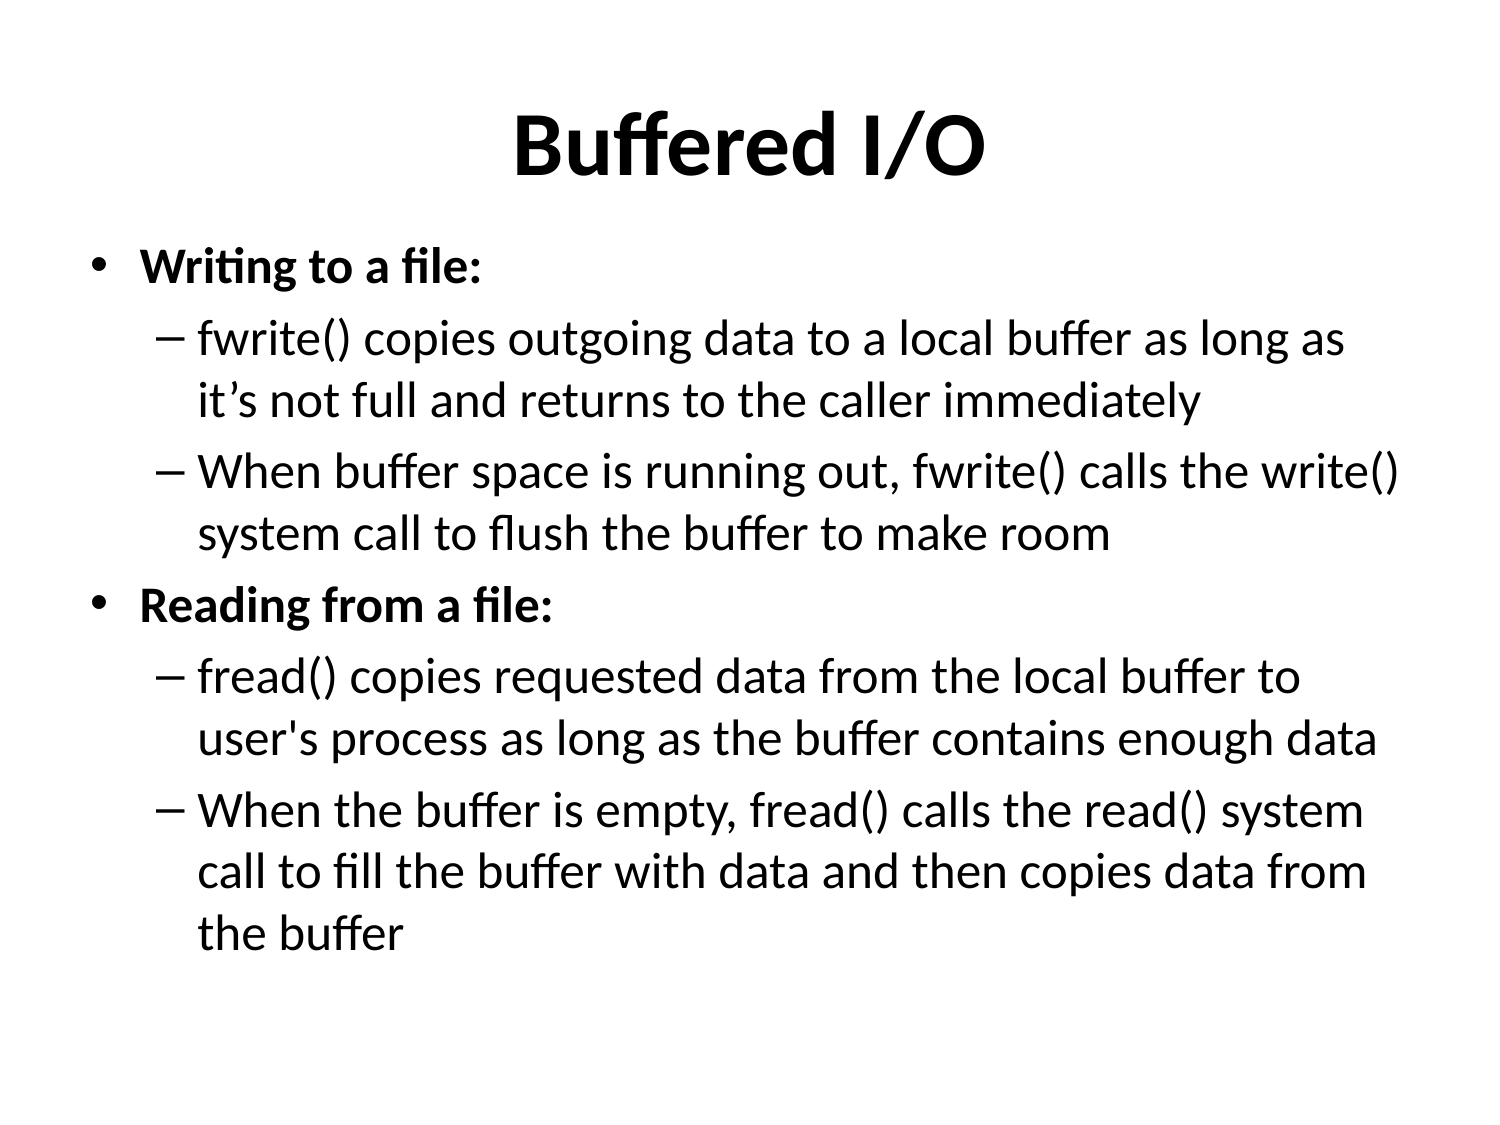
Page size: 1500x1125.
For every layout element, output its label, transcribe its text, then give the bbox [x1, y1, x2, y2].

title Buffered I/O [75, 45, 1425, 224]
list Writing to a file: fwrite() copies outgoing data to a local buffer as long as it’s not full and returns to the caller immediately When buffer space is running out, fwrite() calls the write() system call to flush the buffer to make room Reading from a file: fread() copies requested data from the local buffer to user's process as long as the buffer contains enough data When the buffer is empty, fread() calls the read() system call to fill the buffer with data and then copies data from the buffer [75, 224, 1425, 1038]
